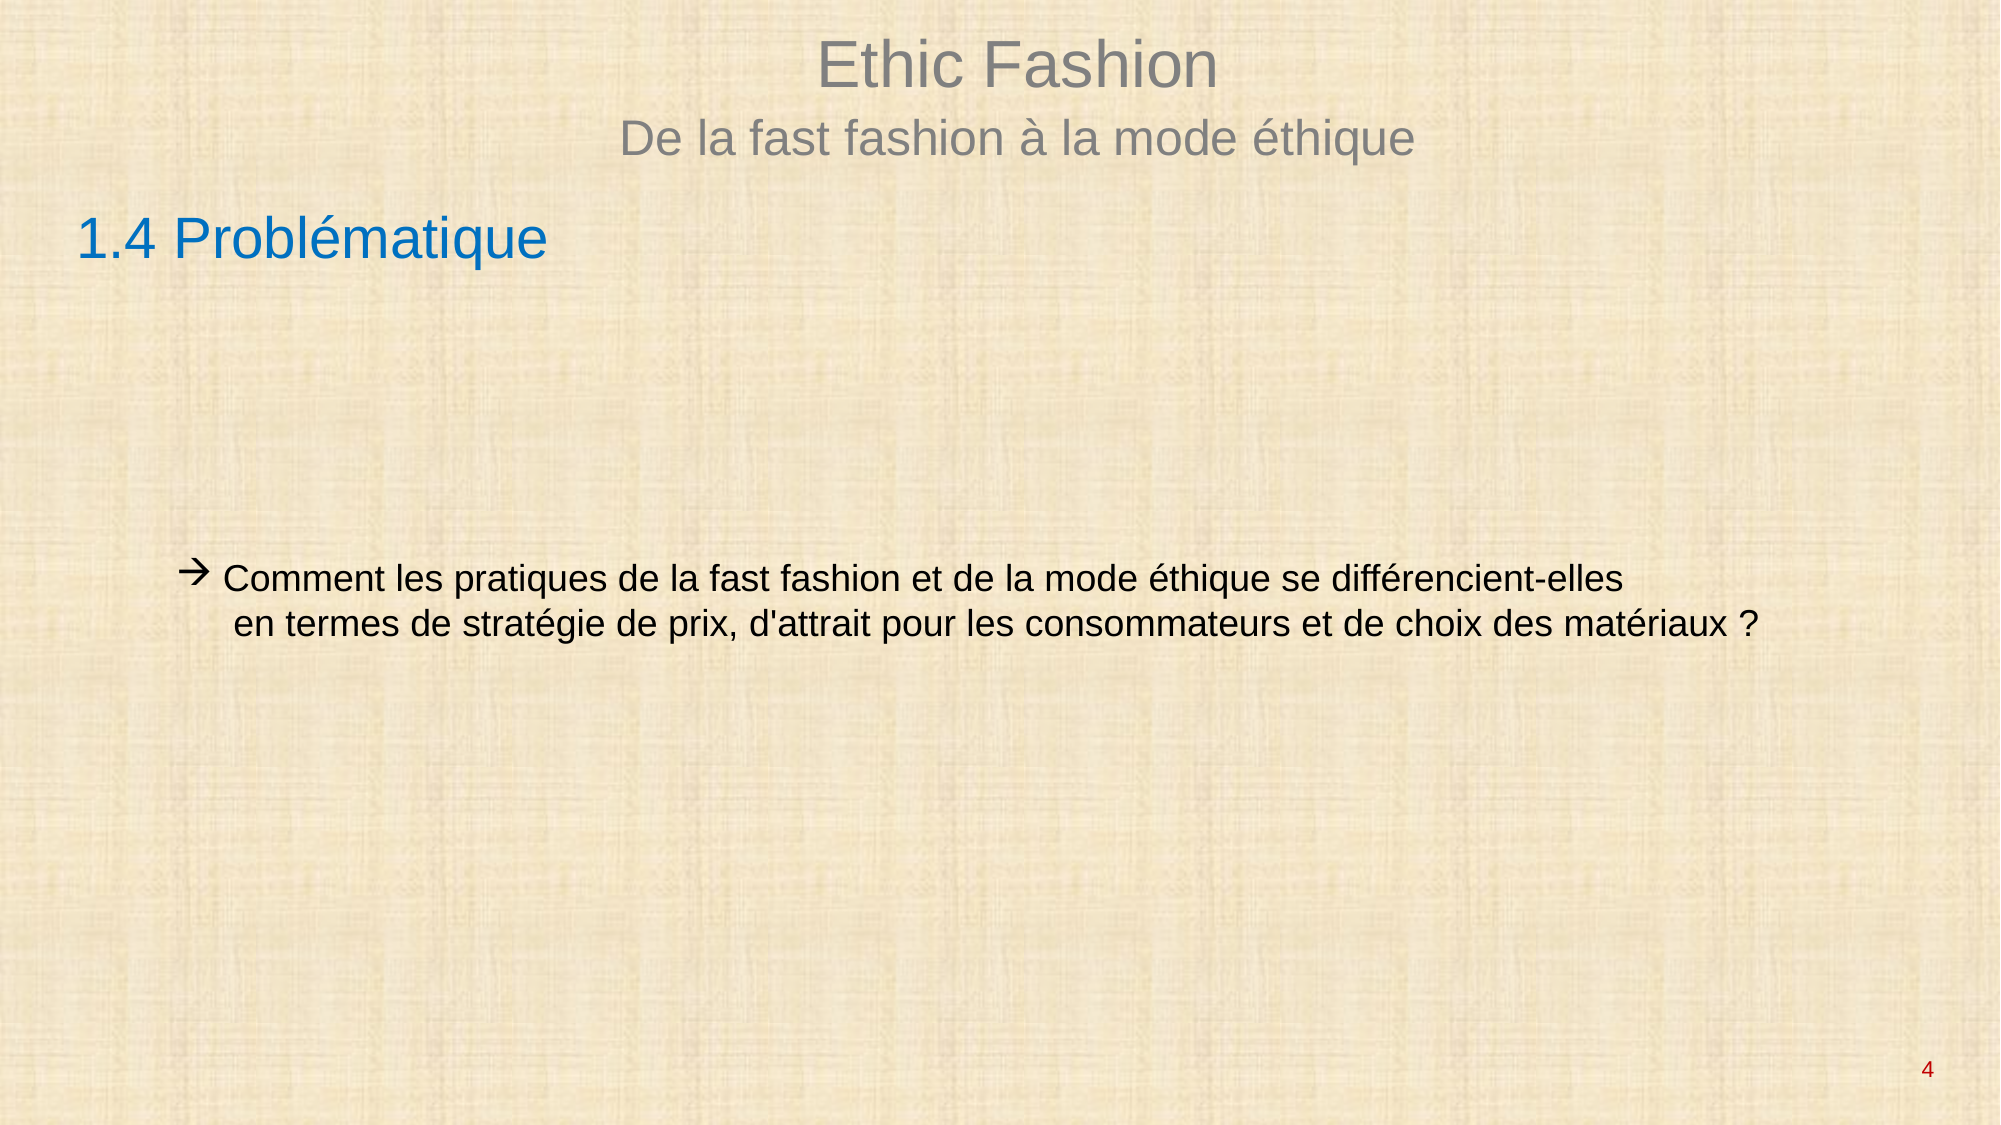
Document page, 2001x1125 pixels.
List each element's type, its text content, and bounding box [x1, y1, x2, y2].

text_box Ethic Fashion De la fast fashion à la mode éthique [61, 12, 1976, 169]
text_box 1.4 Problématique [61, 192, 1709, 303]
text_box 4 [1880, 1038, 1976, 1098]
text_box Comment les pratiques de la fast fashion et de la mode éthique se différencient-elles en termes de stratégie de prix, d'attrait pour les consommateurs et de choix des matériaux ? [161, 546, 1786, 652]
